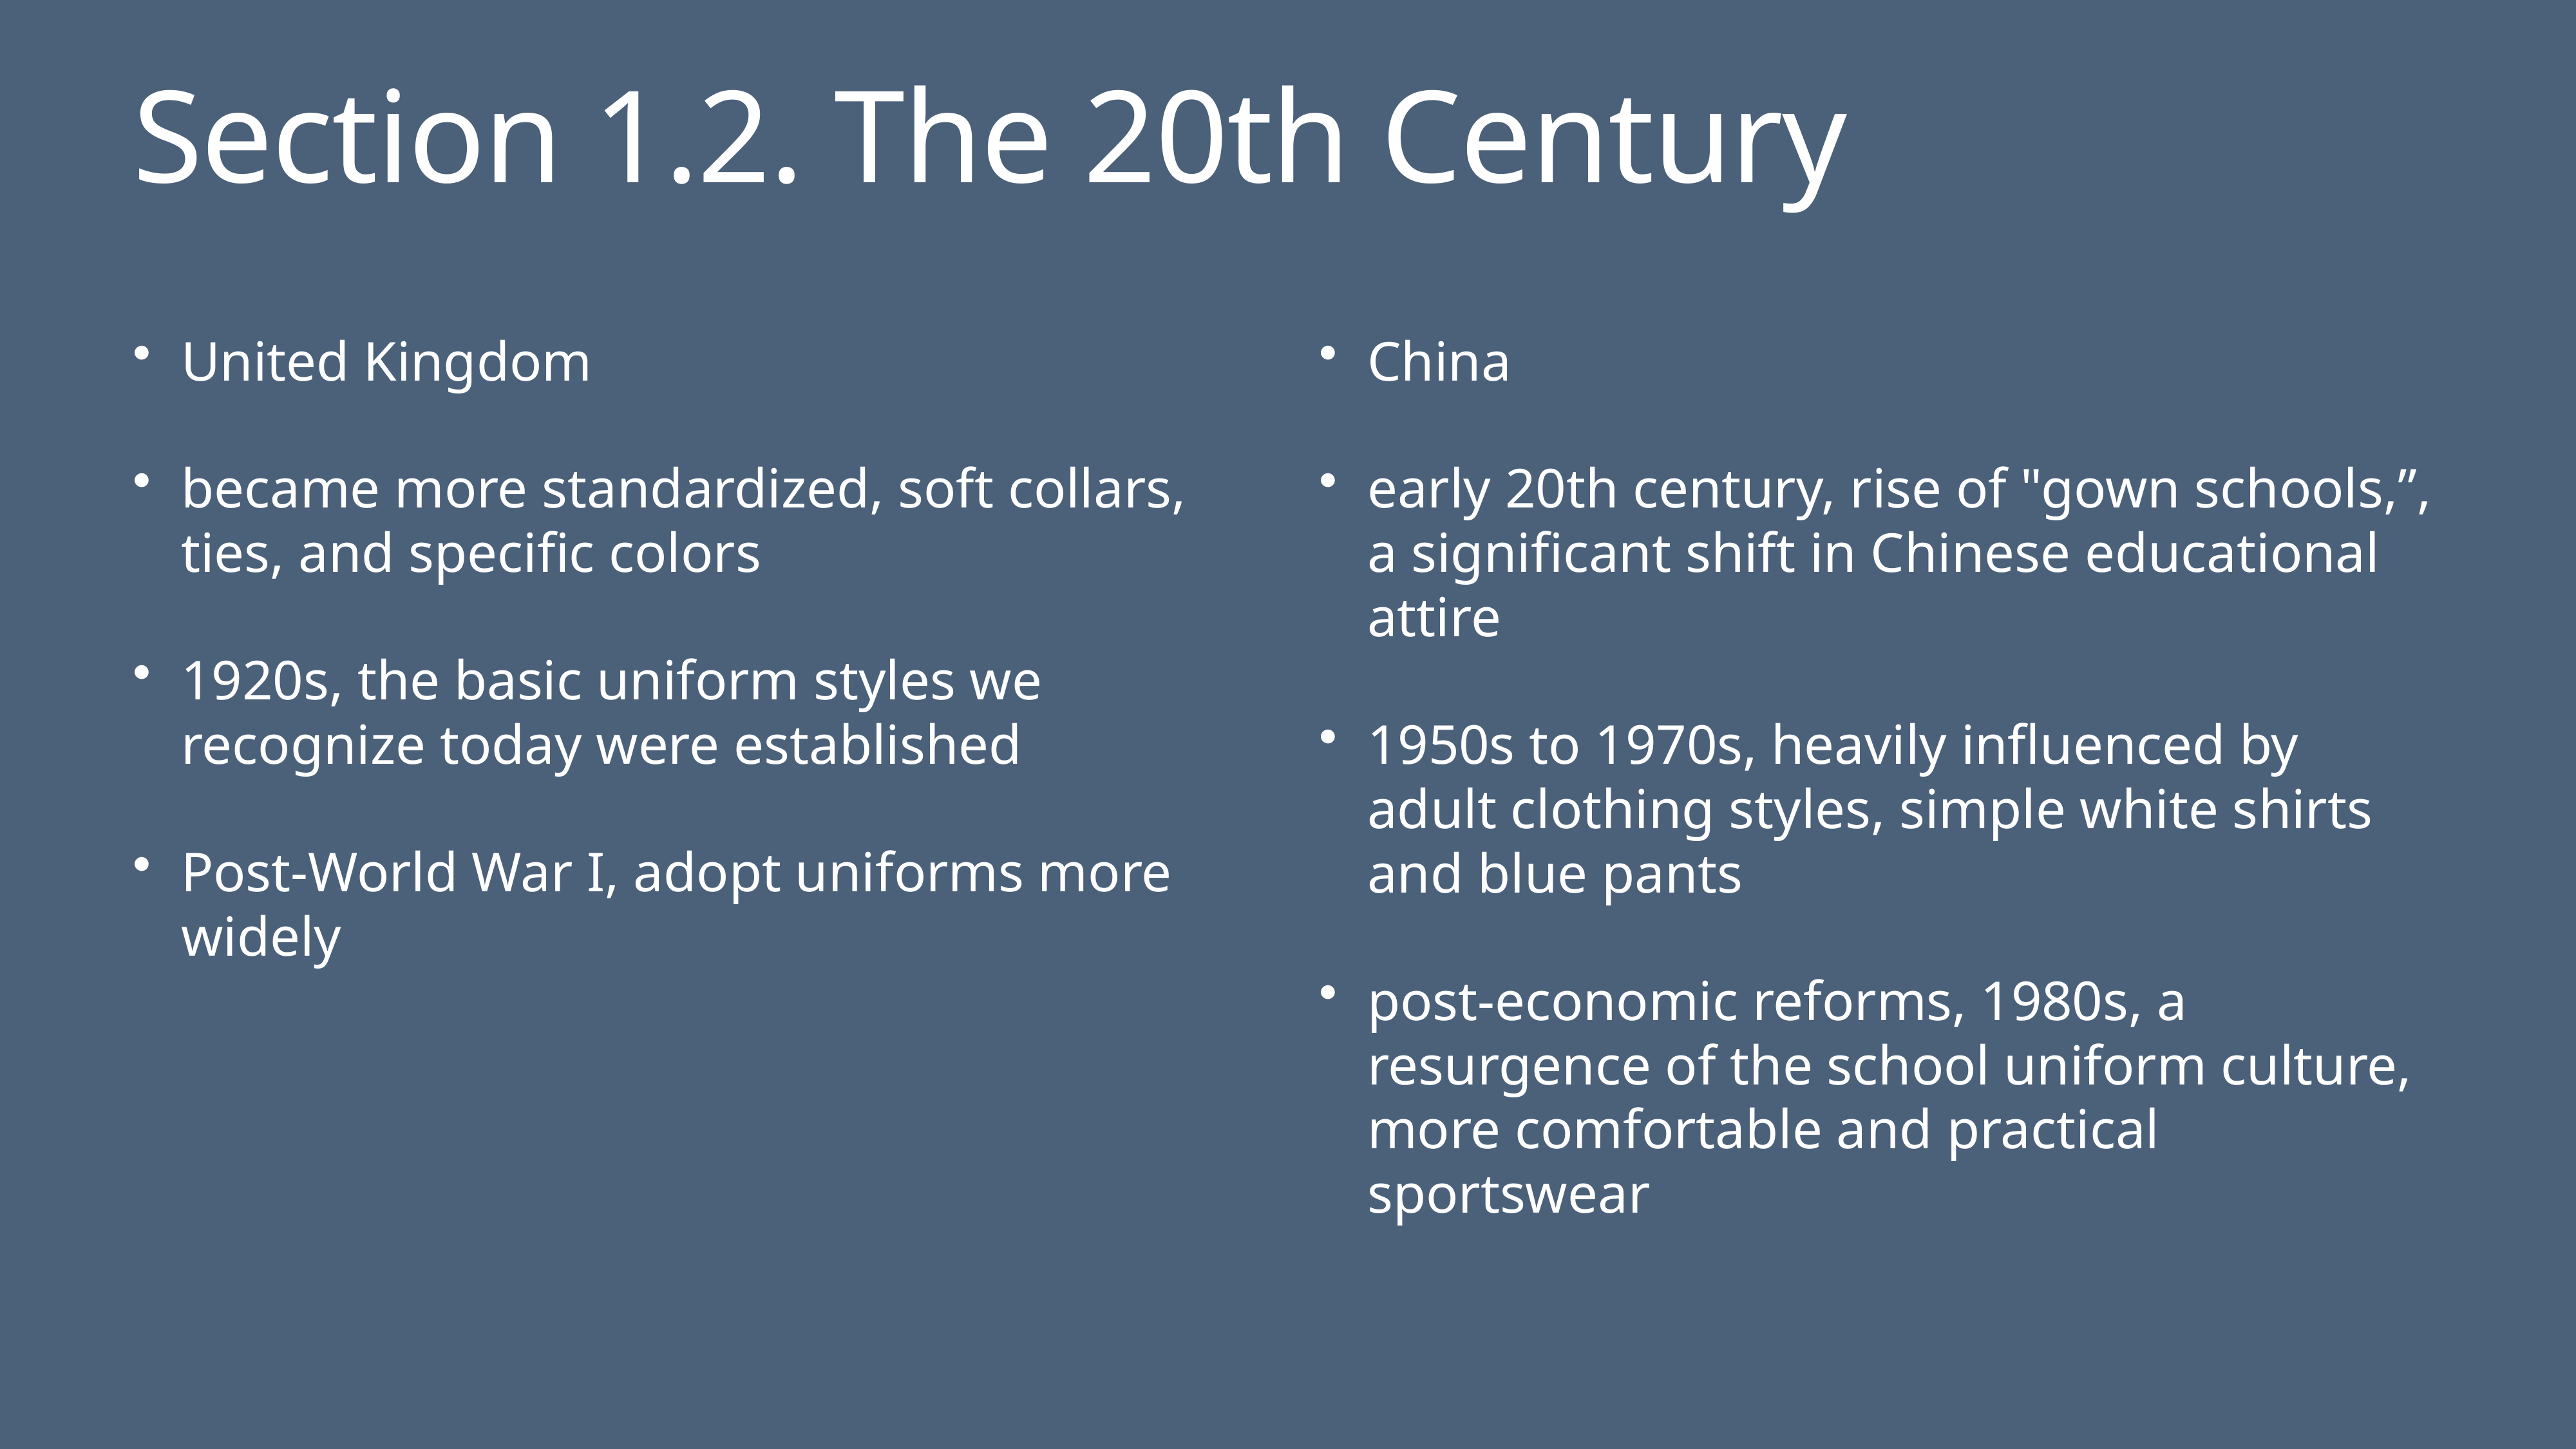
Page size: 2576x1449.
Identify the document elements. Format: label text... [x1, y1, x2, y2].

list United Kingdom became more standardized, soft collars, ties, and specific colors 1920s, the basic uniform styles we recognize today were established Post-World War I, adopt uniforms more widely [127, 321, 1262, 1323]
title Section 1.2. The 20th Century [127, 66, 2449, 246]
text_box China early 20th century, rise of "gown schools,”, a significant shift in Chinese educational attire 1950s to 1970s, heavily influenced by adult clothing styles, simple white shirts and blue pants post-economic reforms, 1980s, a resurgence of the school uniform culture, more comfortable and practical sportswear [1314, 321, 2448, 1323]
